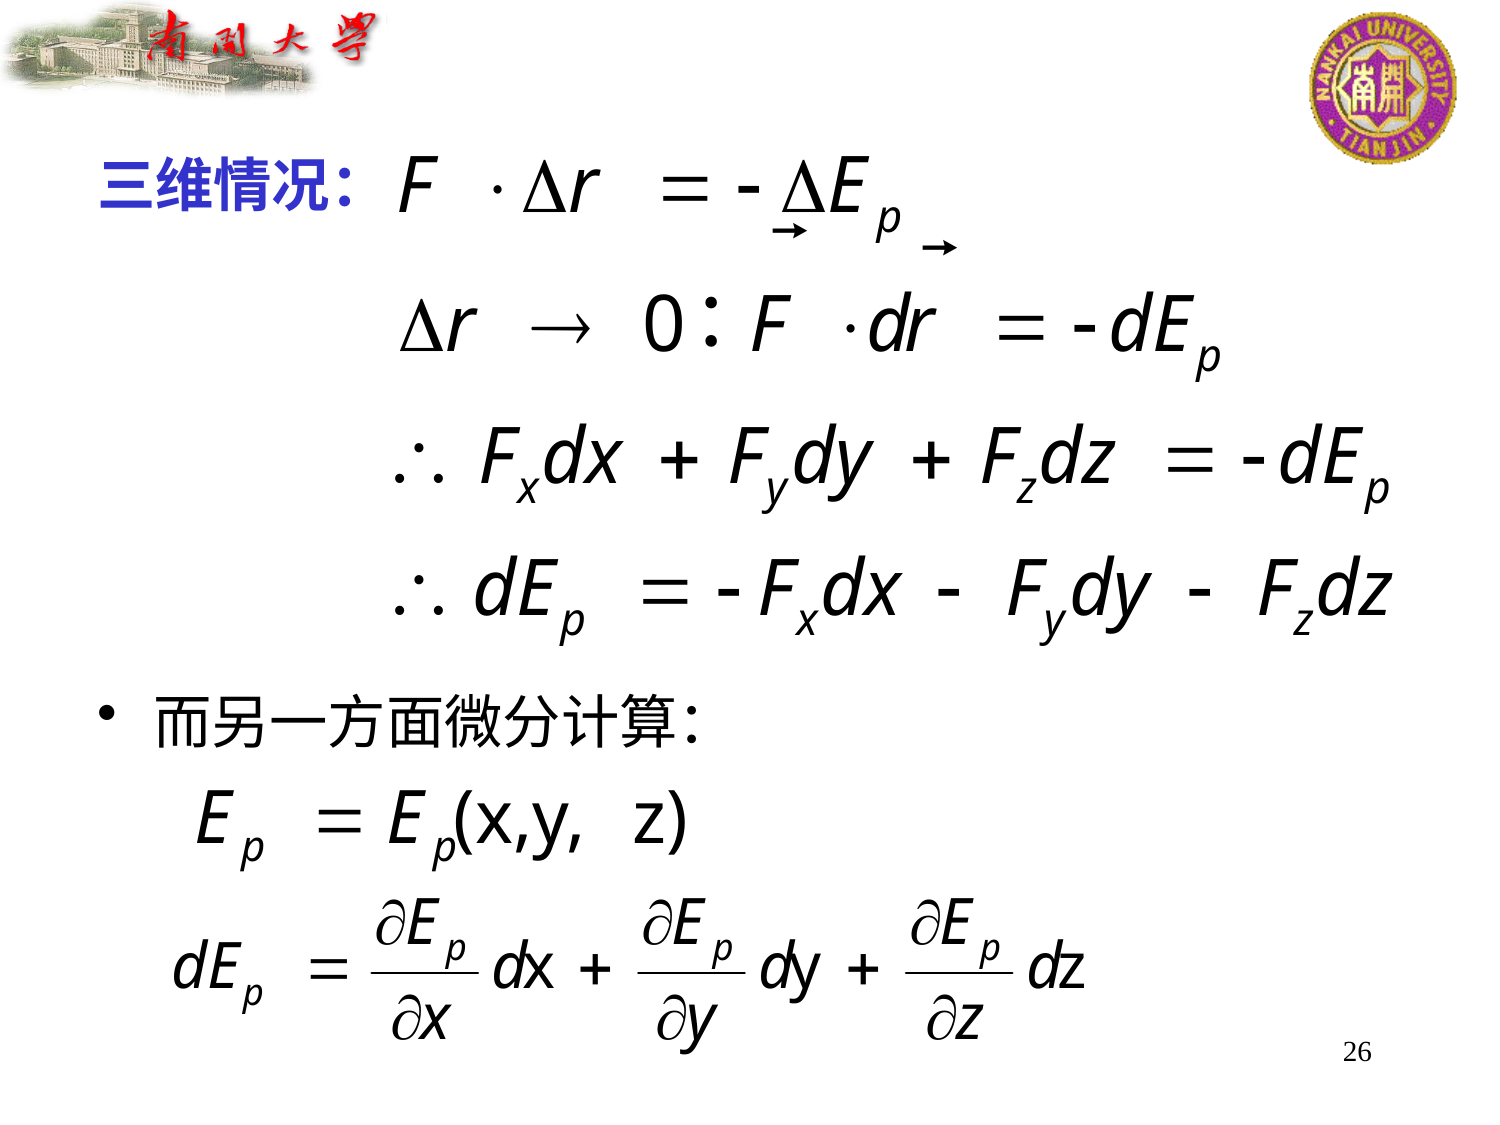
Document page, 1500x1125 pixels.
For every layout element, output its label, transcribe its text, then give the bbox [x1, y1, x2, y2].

list 三维情况： 而另一方面微分计算： [81, 140, 1405, 816]
picture [1262, 0, 1500, 178]
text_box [387, 121, 1412, 658]
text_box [168, 876, 1098, 1059]
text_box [185, 762, 703, 874]
slide_number 26 [1074, 1024, 1388, 1101]
picture [0, 0, 388, 100]
